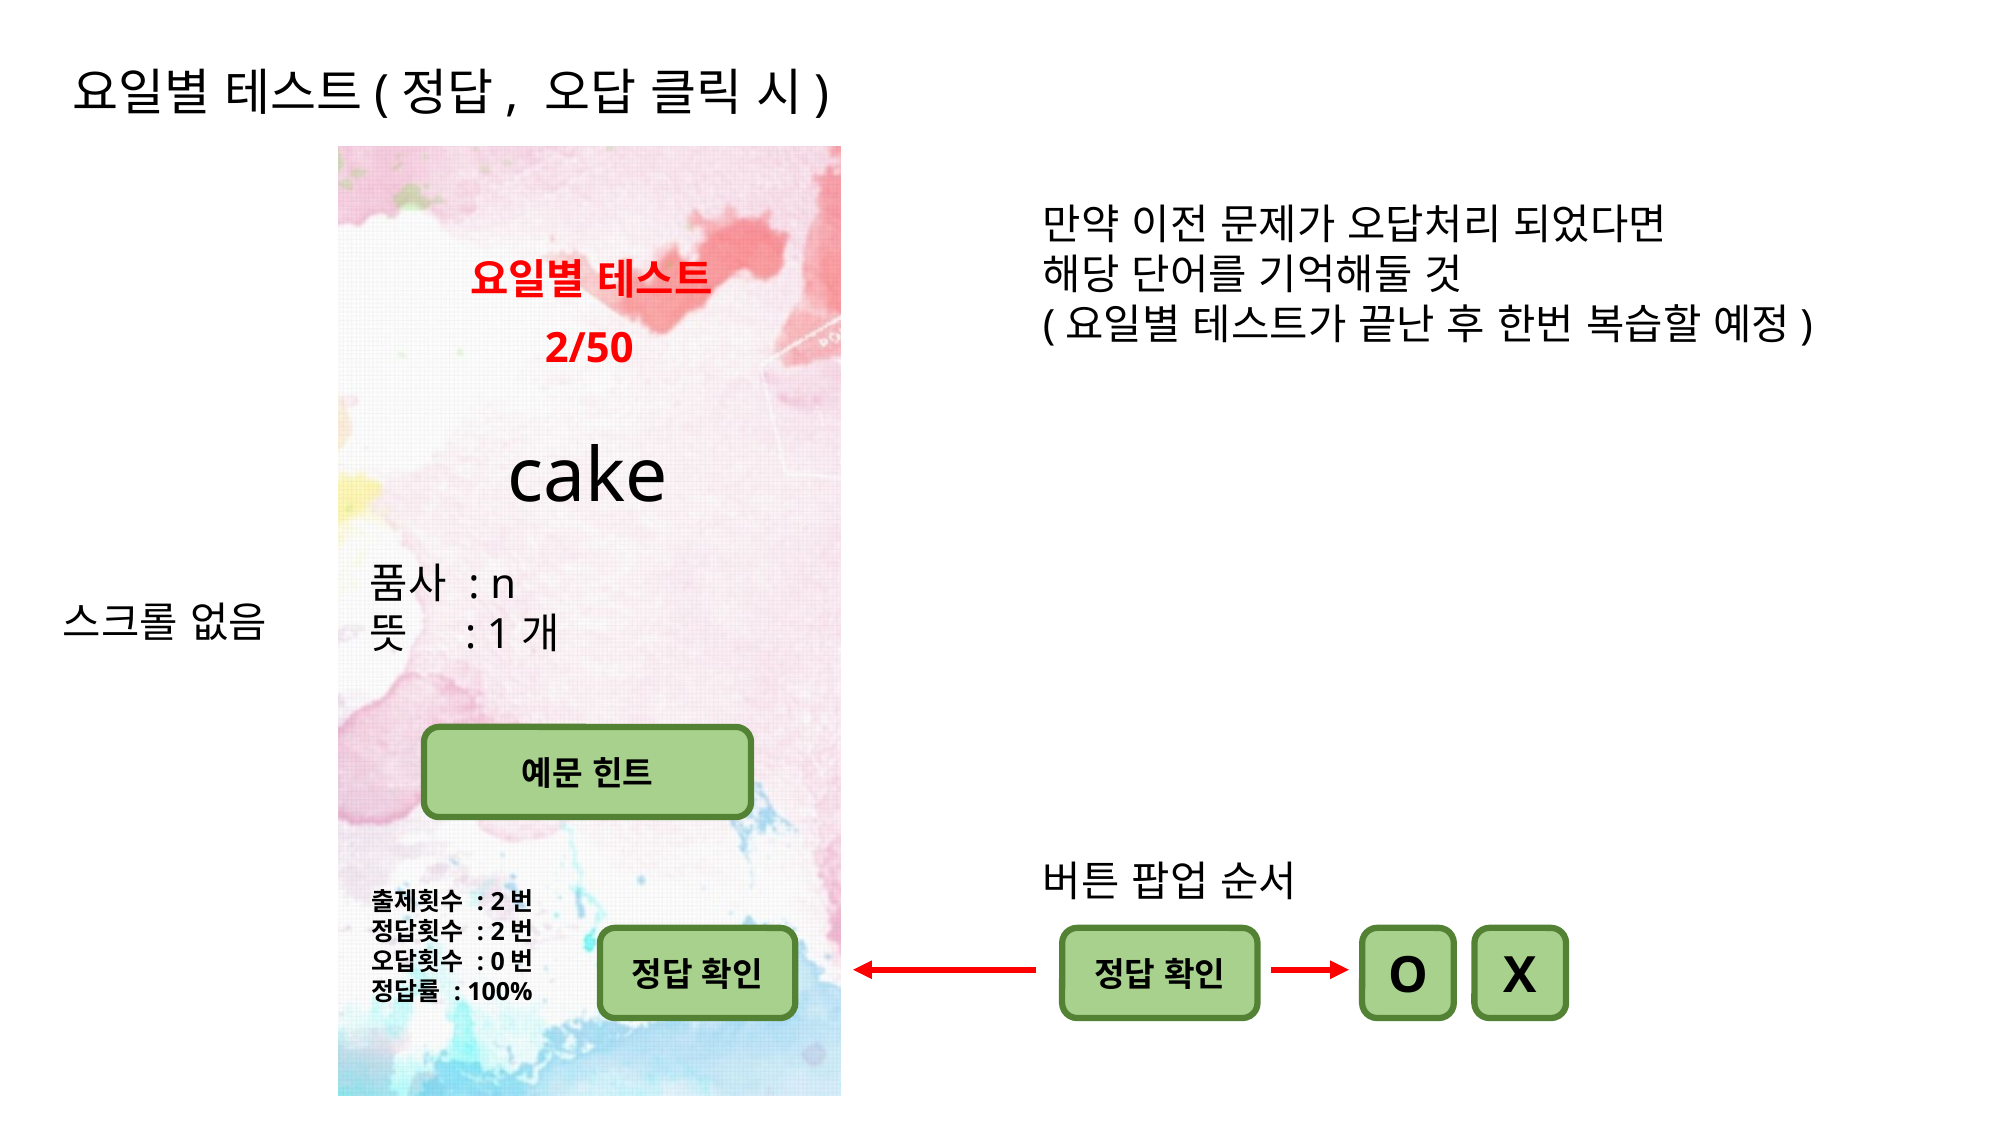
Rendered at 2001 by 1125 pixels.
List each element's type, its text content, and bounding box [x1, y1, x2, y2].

picture [338, 146, 841, 1096]
text_box X [1473, 926, 1568, 1020]
text_box 버튼 팝업 순서 [1028, 847, 1393, 912]
text_box 요일별 테스트(정답, 오답 클릭 시) [58, 53, 845, 129]
text_box 정답 확인 [1061, 926, 1259, 1020]
text_box 만약 이전 문제가 오답처리 되었다면 해당 단어를 기억해둘 것 (요일별 테스트가 끝난 후 한번 복습할 예정) [1028, 190, 1969, 355]
text_box 스크롤 없음 [48, 588, 338, 653]
text_box O [1361, 926, 1455, 1020]
